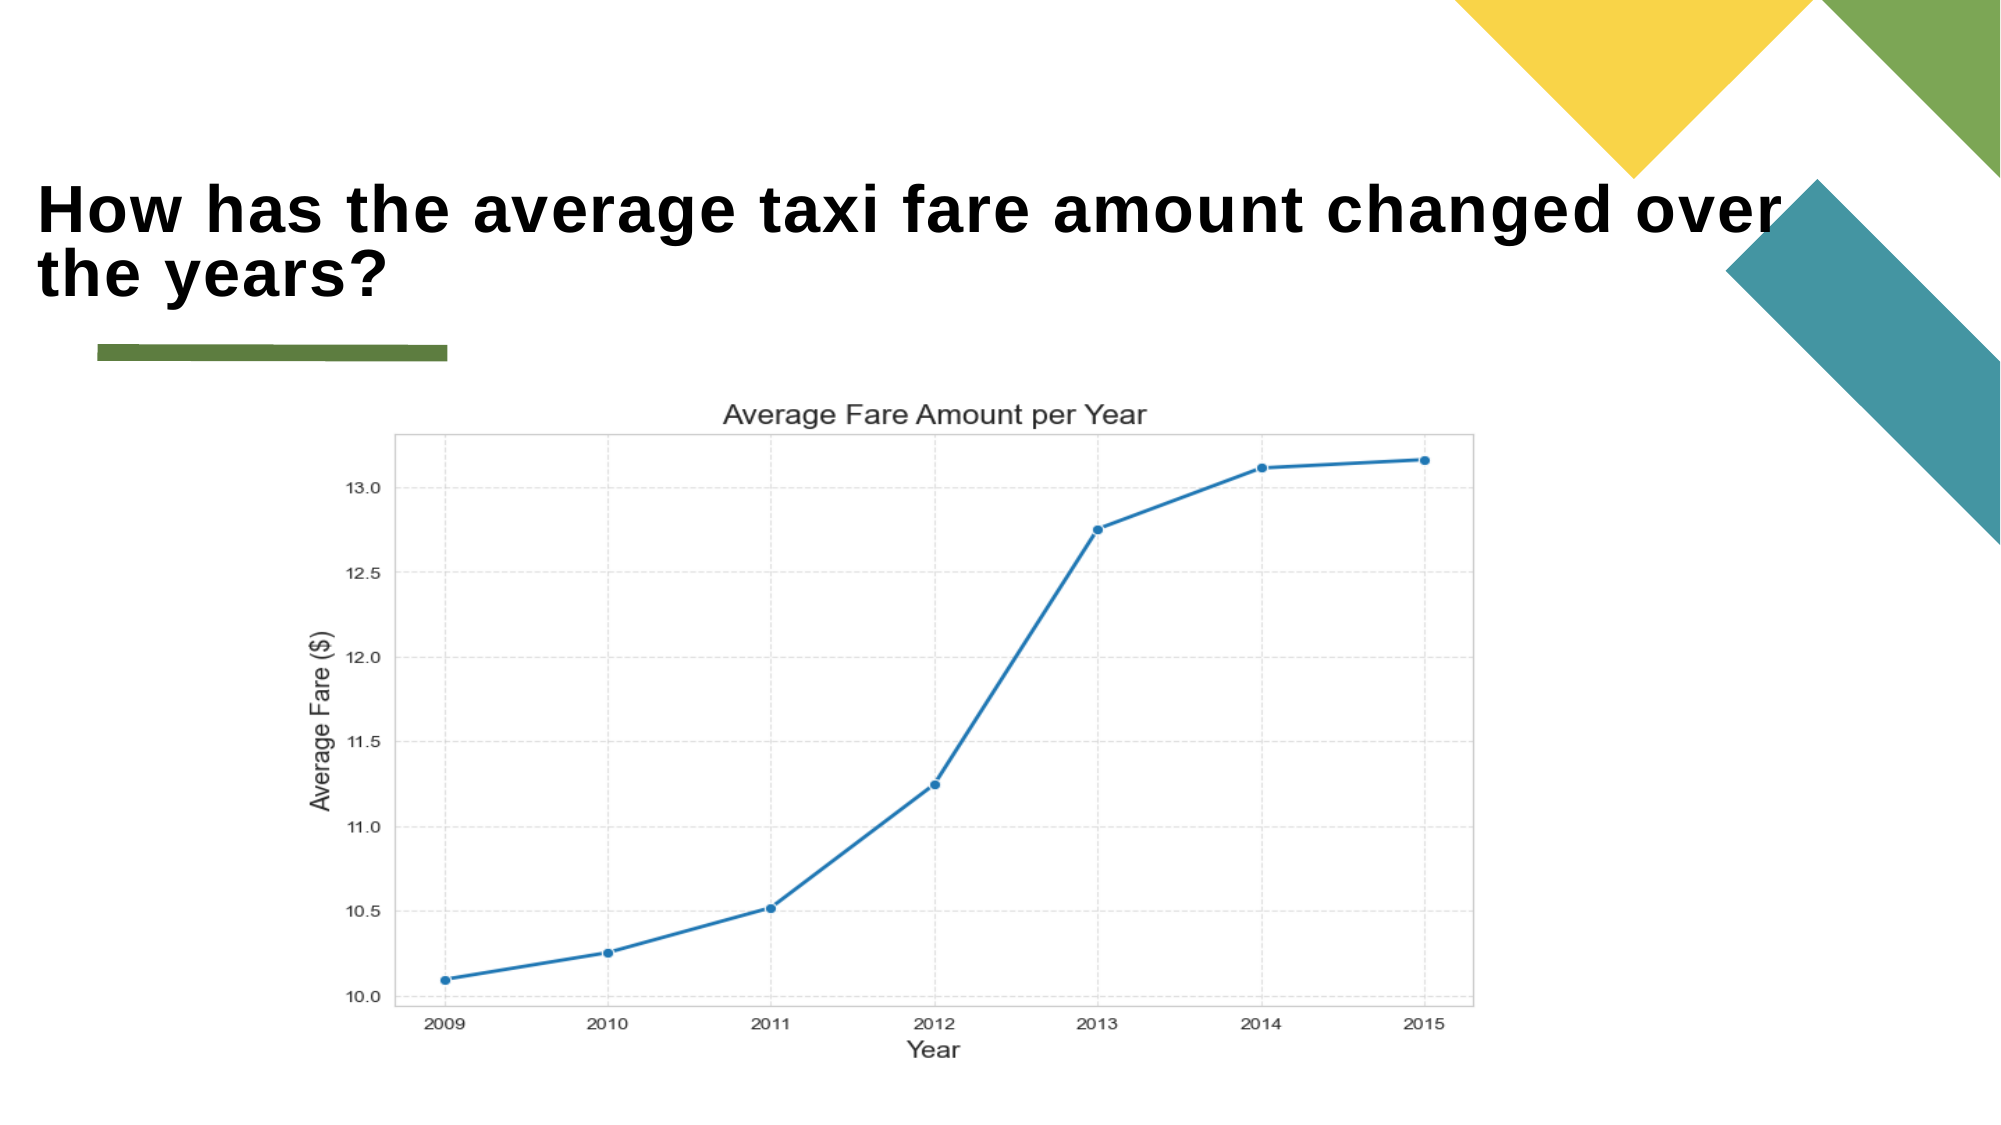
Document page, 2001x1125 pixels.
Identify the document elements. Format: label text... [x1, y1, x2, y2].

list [296, 392, 1487, 1074]
title How has the average taxi fare amount changed over the years? [37, 51, 1838, 310]
